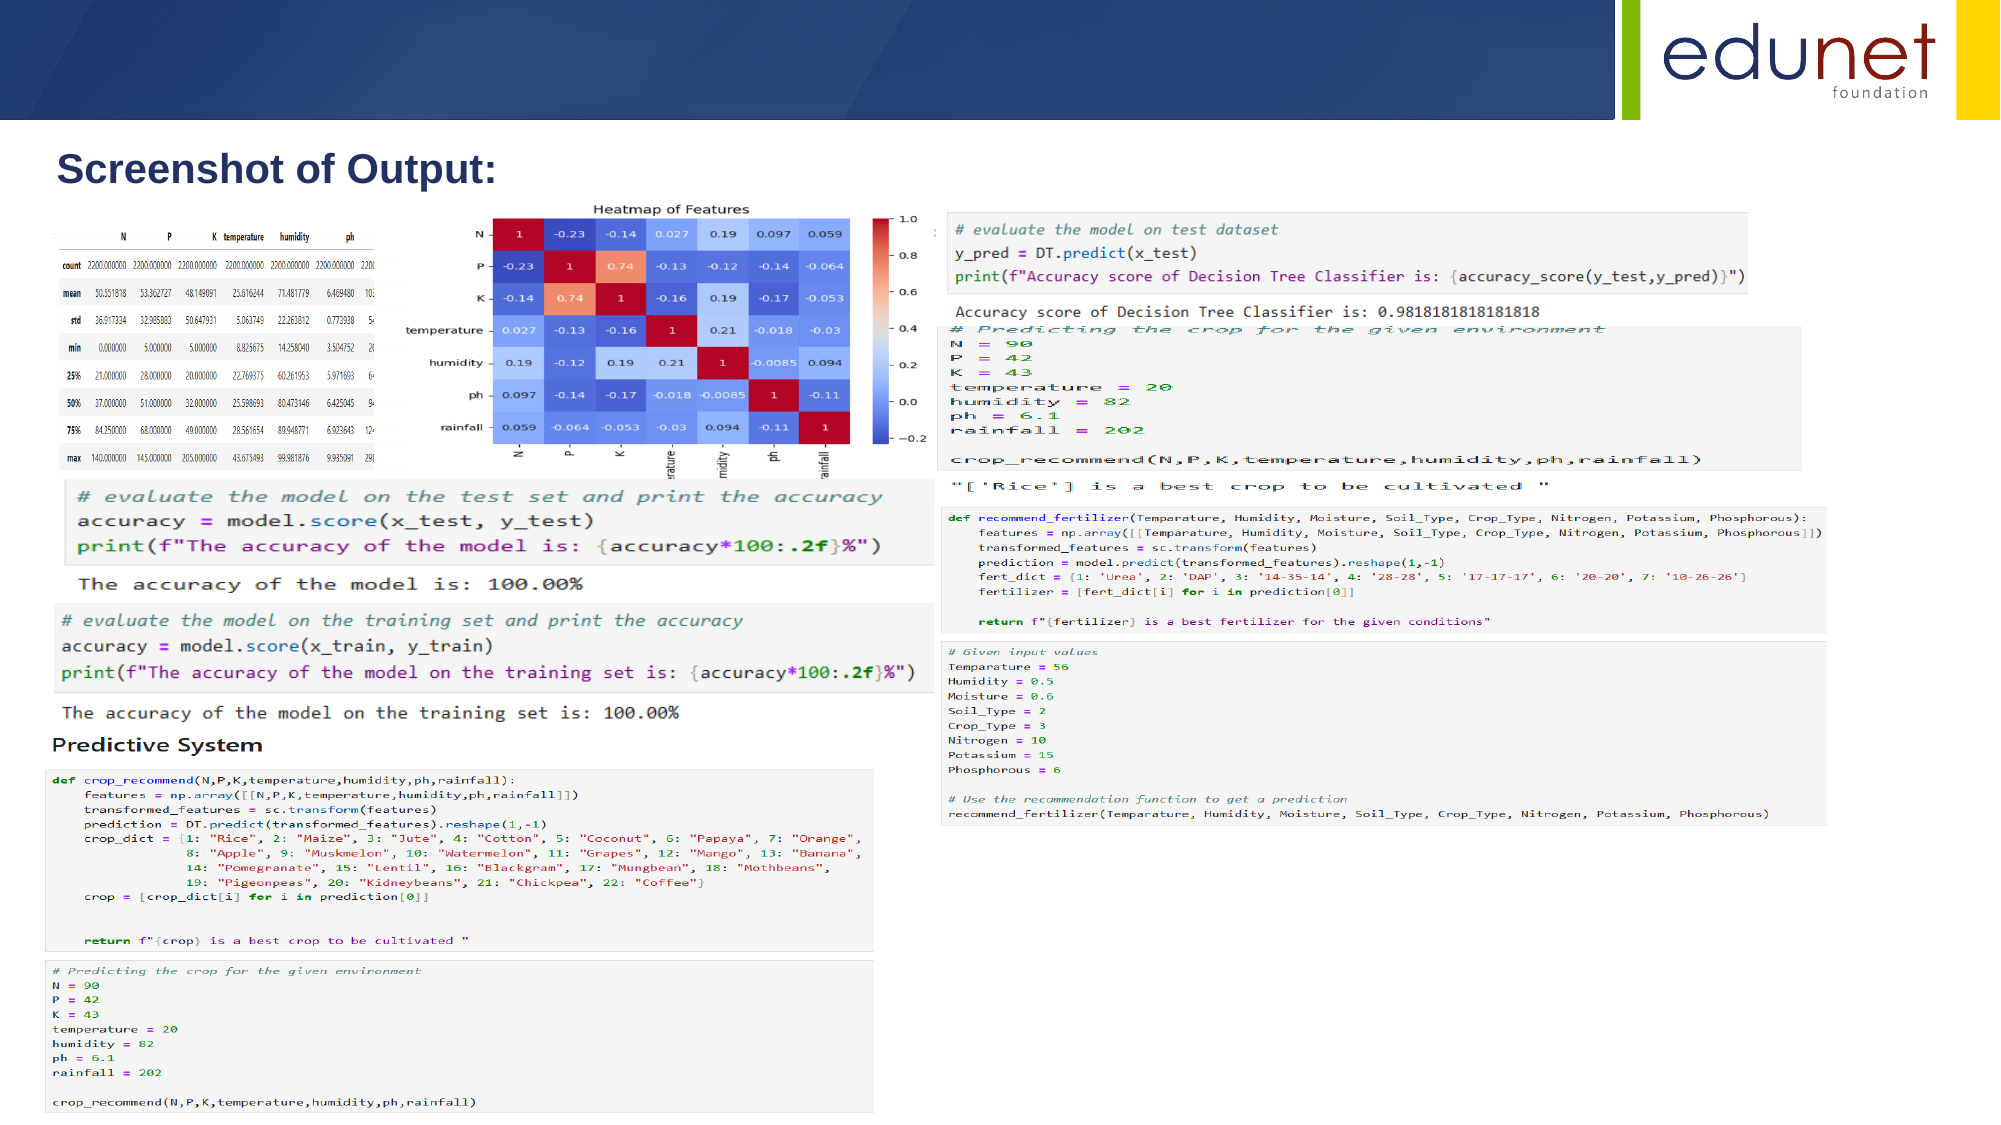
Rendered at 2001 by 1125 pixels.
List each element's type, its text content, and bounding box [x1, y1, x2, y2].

picture [1652, 12, 1948, 108]
picture [41, 730, 874, 1116]
text_box Screenshot of Output: [41, 134, 1797, 450]
picture [54, 201, 1827, 826]
